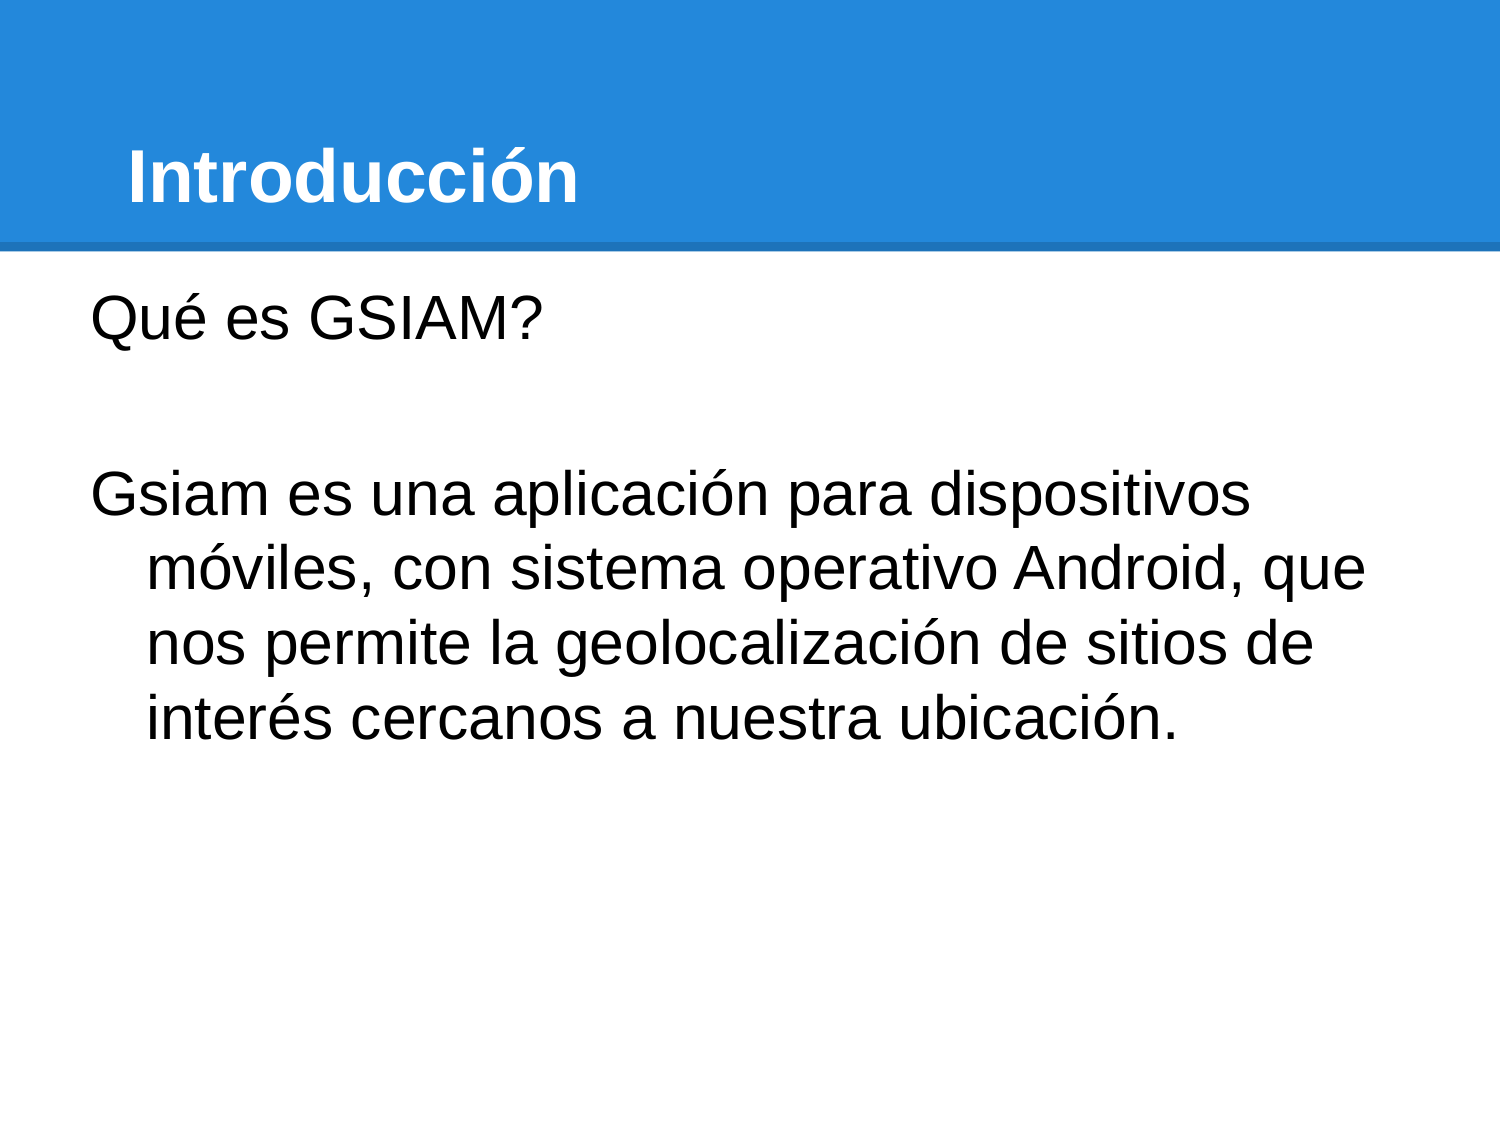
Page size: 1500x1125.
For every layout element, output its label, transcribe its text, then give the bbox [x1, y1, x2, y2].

title Introducción [75, 14, 1425, 233]
list Qué es GSIAM? Gsiam es una aplicación para dispositivos móviles, con sistema operativo Android, que nos permite la geolocalización de sitios de interés cercanos a nuestra ubicación. [75, 262, 1425, 943]
